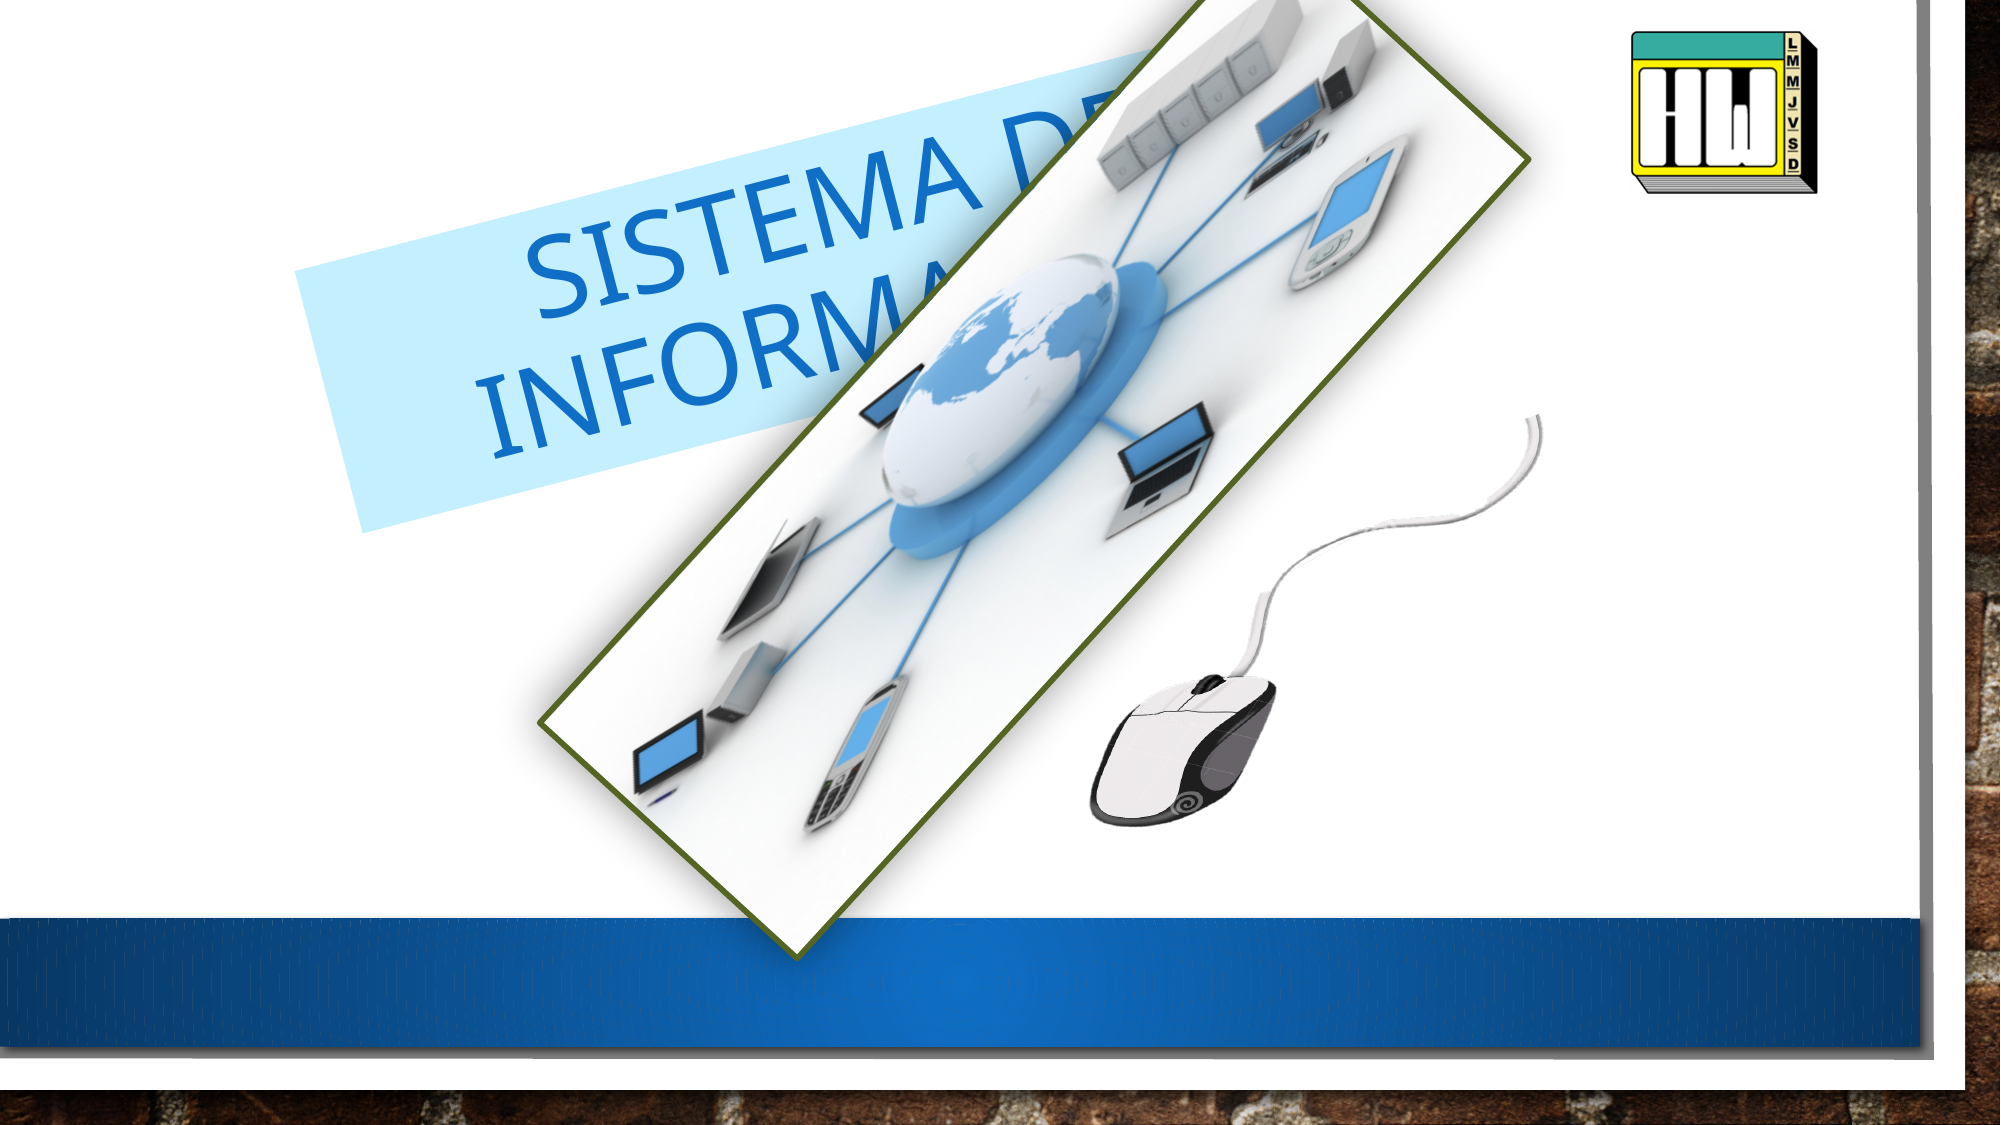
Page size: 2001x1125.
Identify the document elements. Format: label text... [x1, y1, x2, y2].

picture [1628, 30, 1819, 195]
title Sistema de información [294, 64, 1092, 534]
picture [495, 0, 1658, 953]
picture [0, 0, 2000, 1125]
